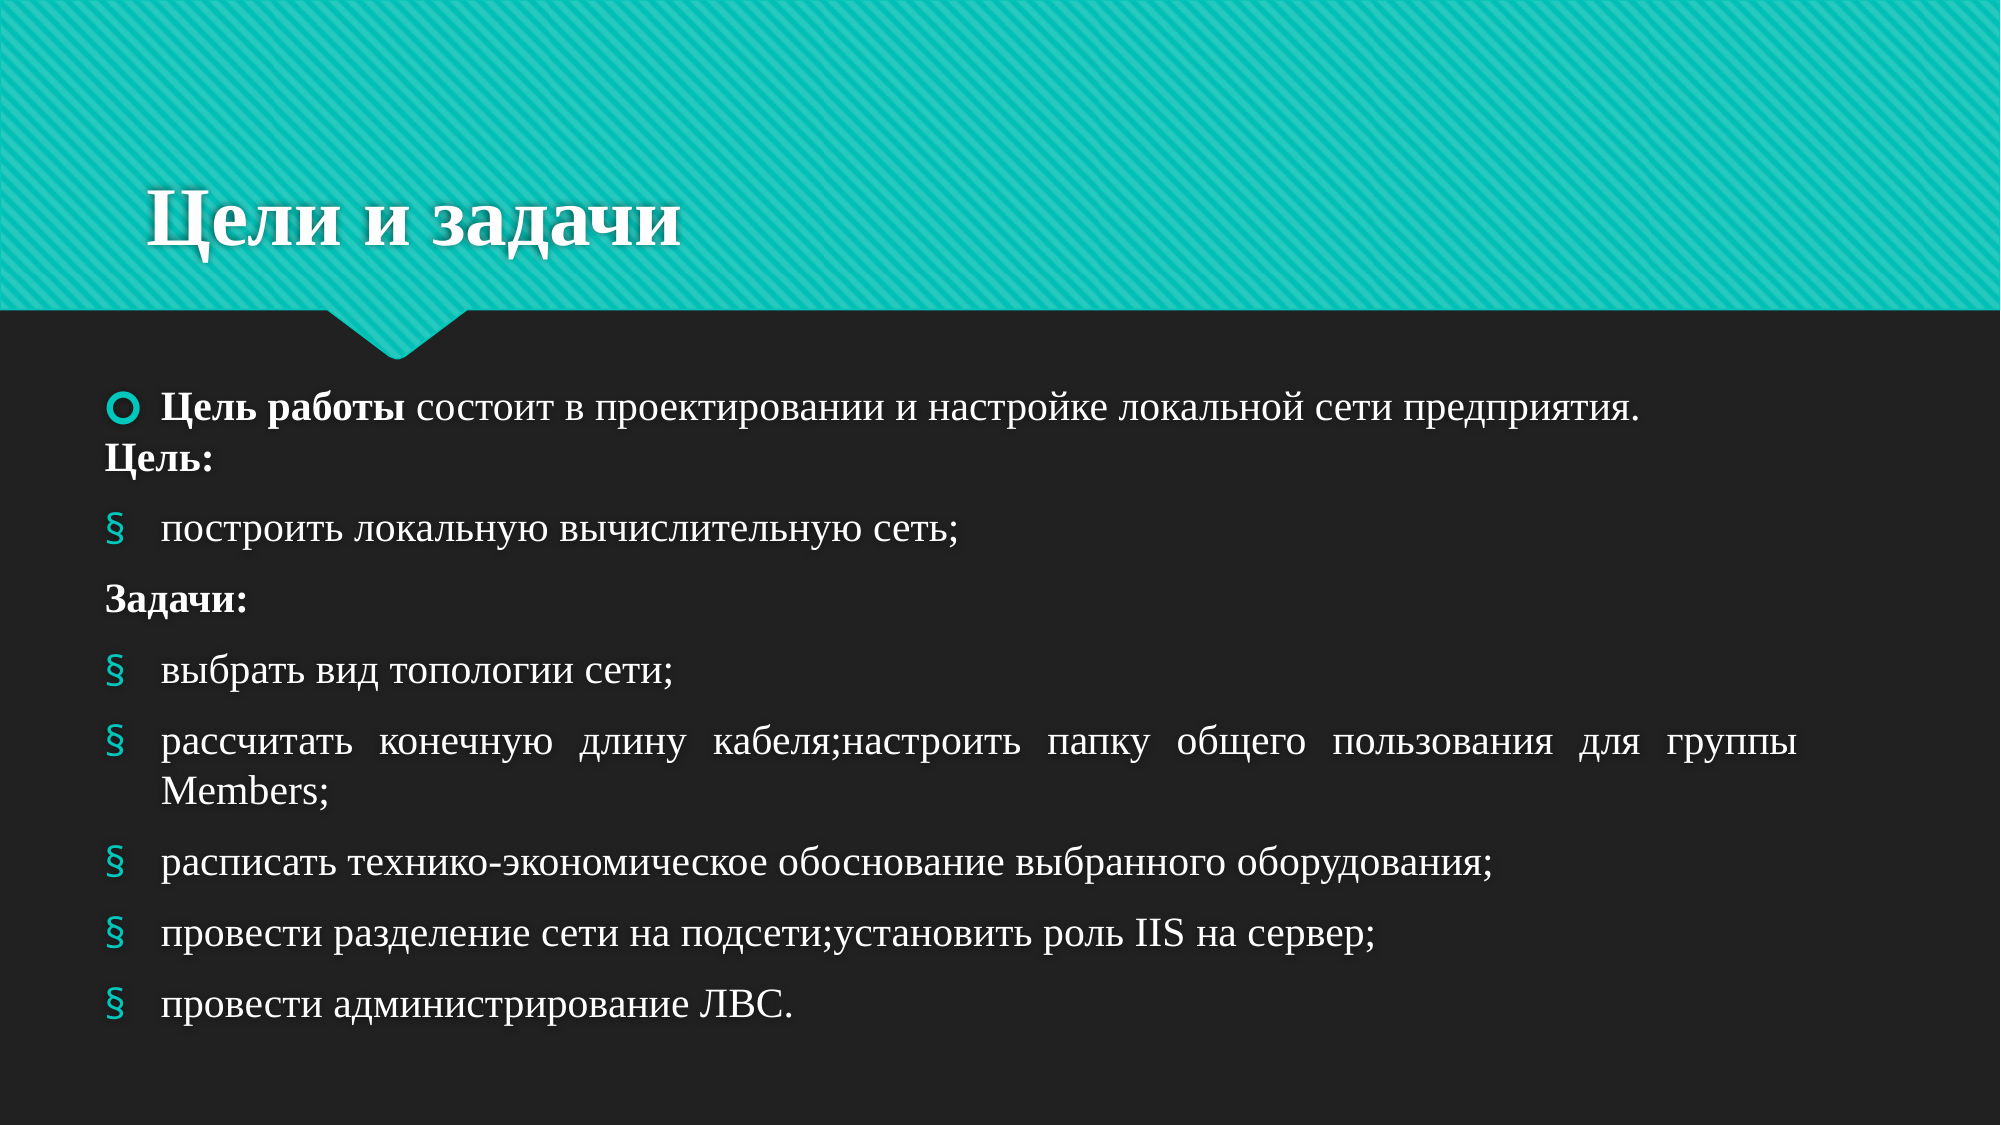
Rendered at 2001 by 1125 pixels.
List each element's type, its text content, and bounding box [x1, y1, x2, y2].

picture [1, 1, 1999, 357]
list Цель работы состоит в проектировании и настройке локальной сети предприятия. Цель: построить локальную вычислительную сеть; Задачи: выбрать вид топологии сети; рассчитать конечную длину кабеля;настроить папку общего пользования для группы Members; расписать технико-экономическое обоснование выбранного оборудования; провести разделение сети на подсети;установить роль IIS на сервер; провести администрирование ЛВС. [89, 371, 1814, 1060]
title Цели и задачи [46, 166, 783, 270]
